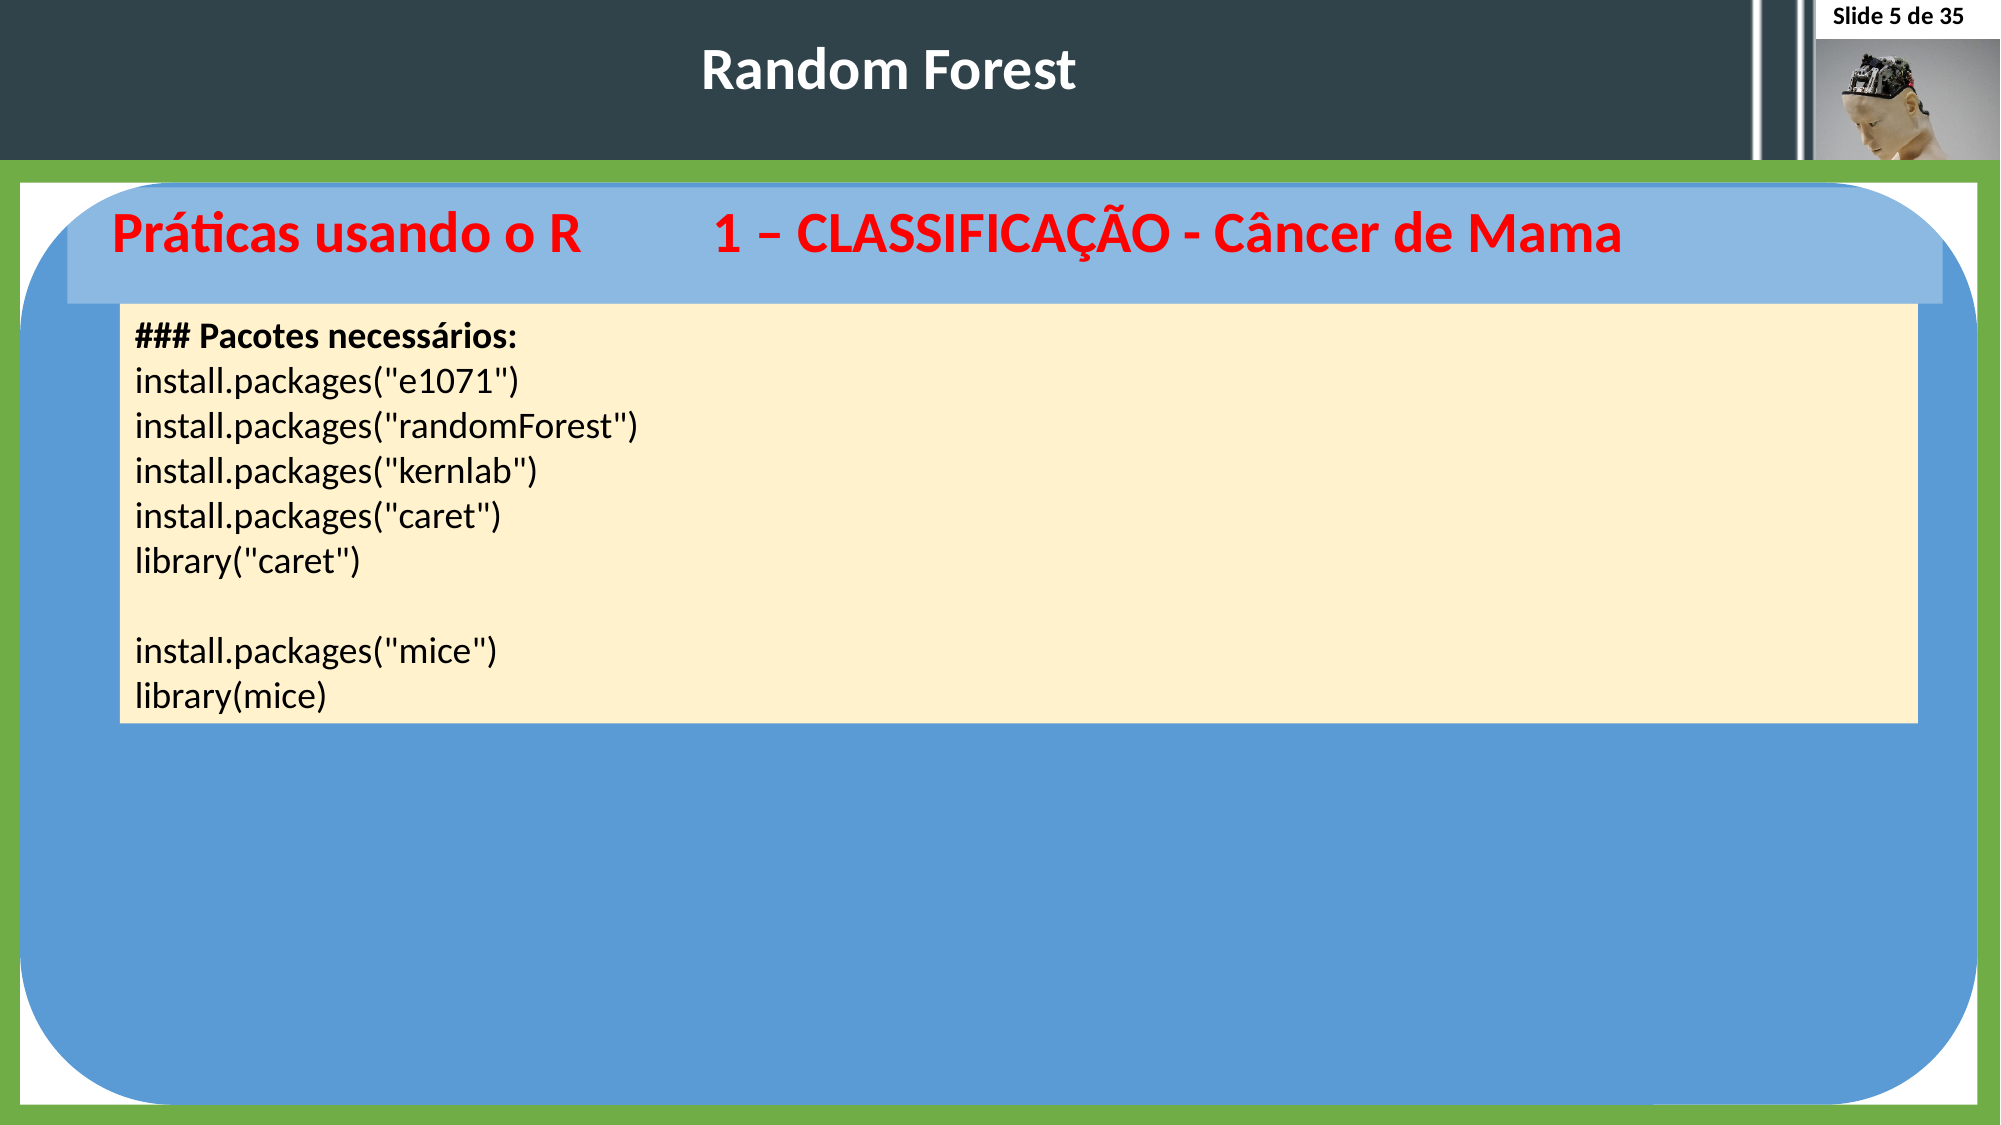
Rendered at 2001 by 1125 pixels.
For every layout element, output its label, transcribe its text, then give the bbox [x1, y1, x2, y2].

text_box [1844, 182, 1978, 315]
text_box [19, 224, 1979, 1106]
text_box [19, 969, 157, 1106]
text_box [1840, 973, 1978, 1106]
text_box [19, 182, 153, 319]
list Práticas usando o R 1 – CLASSIFICAÇÃO - Câncer de Mama [67, 187, 1943, 304]
text_box [0, 159, 2000, 1125]
text_box [133, 181, 1864, 187]
picture [0, 0, 2000, 161]
text_box ### Pacotes necessários: install.packages("e1071") install.packages("randomForest") install.packages("kernlab") install.packages("caret") library("caret") install.packages("mice") library(mice) [119, 303, 1918, 724]
